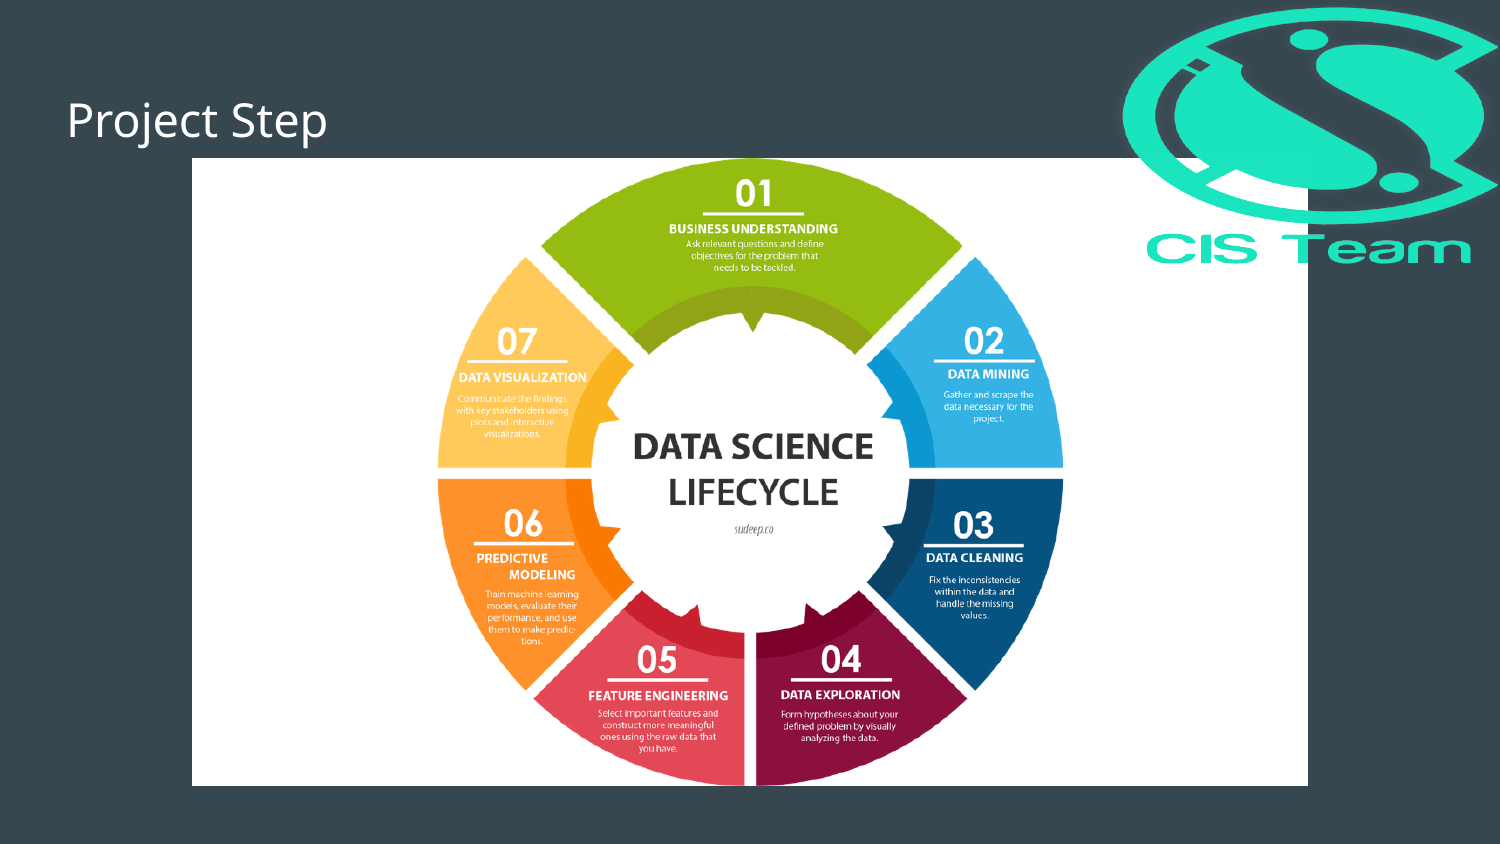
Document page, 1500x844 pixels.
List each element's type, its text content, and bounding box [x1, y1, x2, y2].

title Project Step [51, 72, 1095, 167]
picture [192, 0, 1500, 786]
